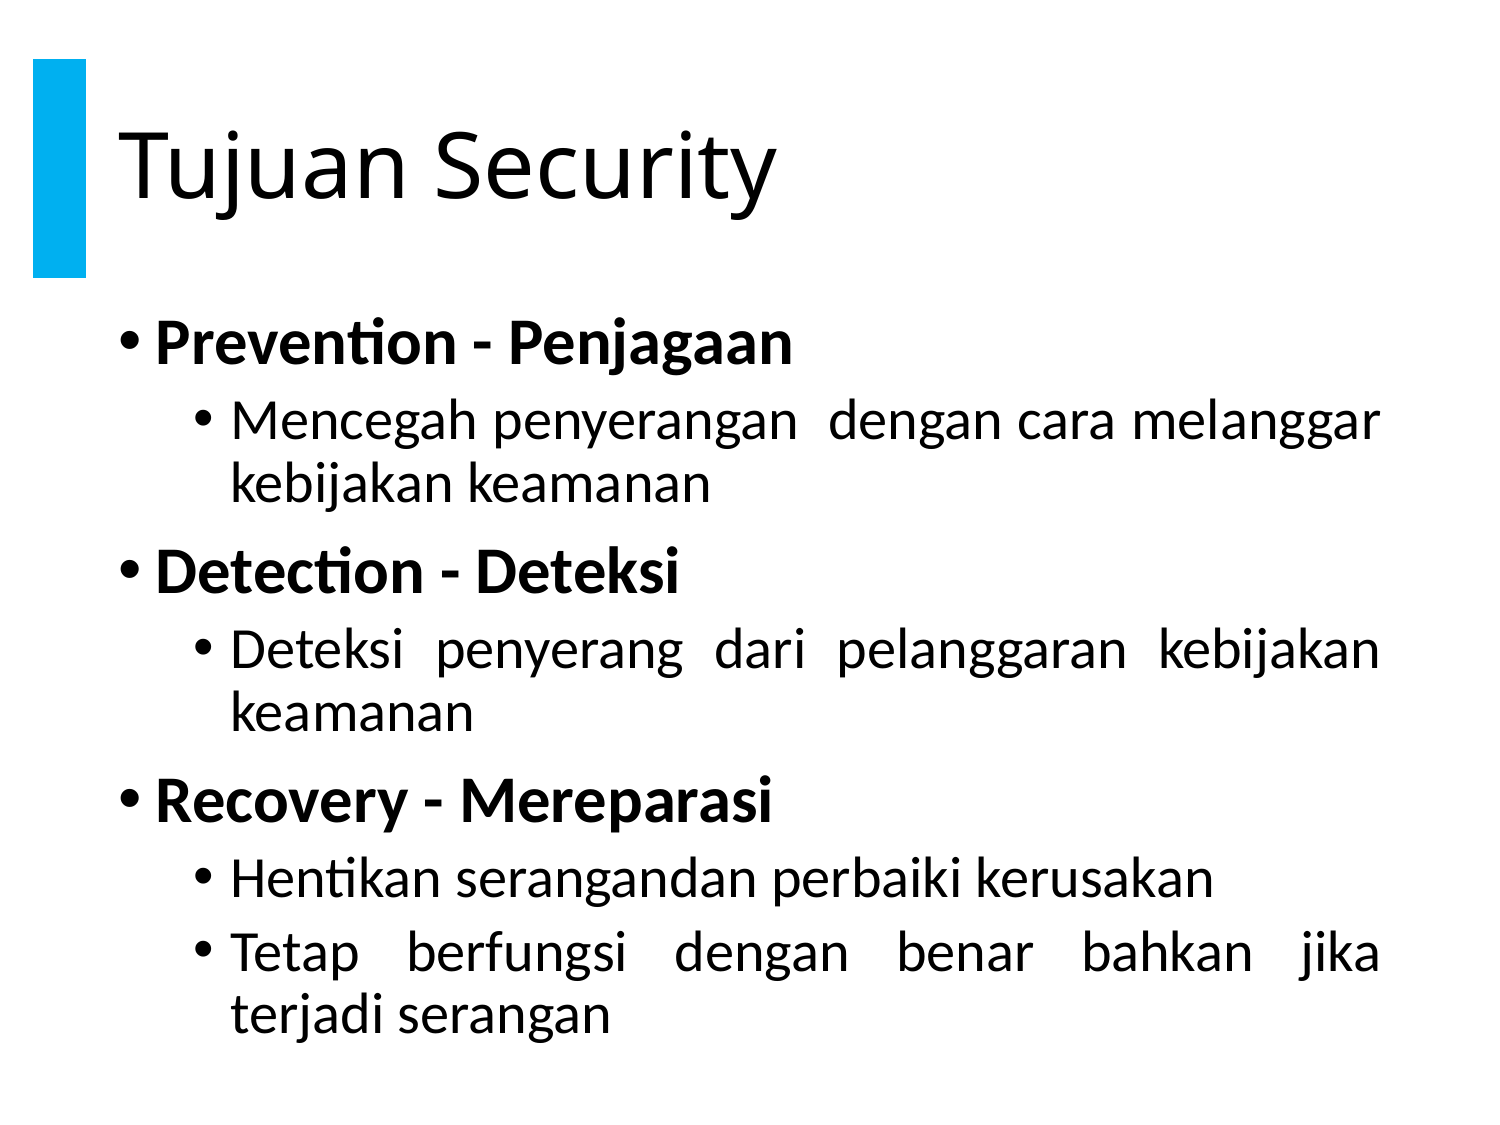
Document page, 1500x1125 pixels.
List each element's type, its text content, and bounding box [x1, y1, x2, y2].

list Prevention - Penjagaan Mencegah penyerangan dengan cara melanggar kebijakan keamanan Detection - Deteksi Deteksi penyerang dari pelanggaran kebijakan keamanan Recovery - Mereparasi Hentikan serangandan perbaiki kerusakan Tetap berfungsi dengan benar bahkan jika terjadi serangan [103, 299, 1397, 1014]
title Tujuan Security [103, 59, 1397, 278]
